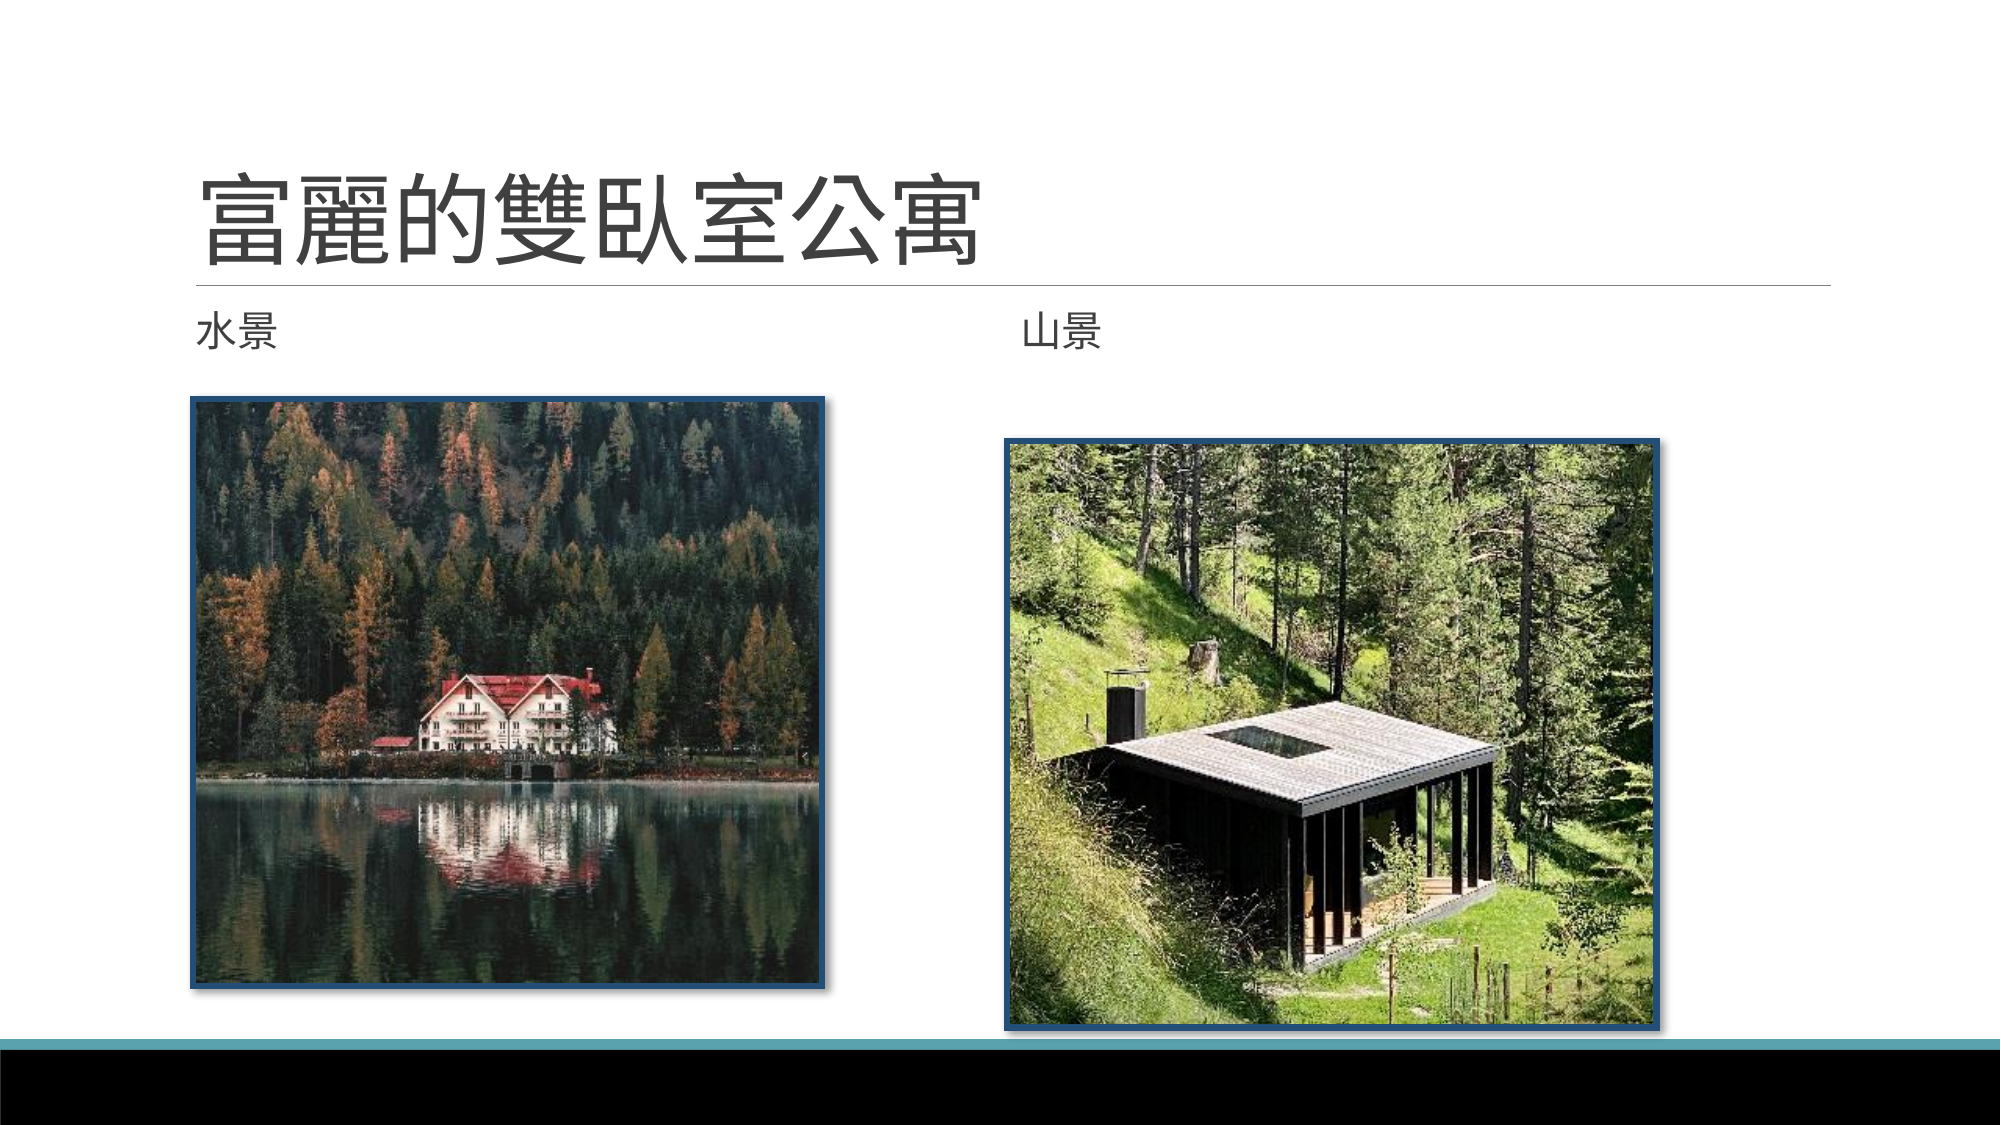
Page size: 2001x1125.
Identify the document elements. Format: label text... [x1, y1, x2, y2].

picture [1009, 443, 1654, 1025]
list 水景 [195, 302, 990, 369]
title 富麗的雙臥室公寓 [180, 47, 1830, 285]
picture [195, 401, 820, 984]
list 山景 [1020, 302, 1830, 369]
